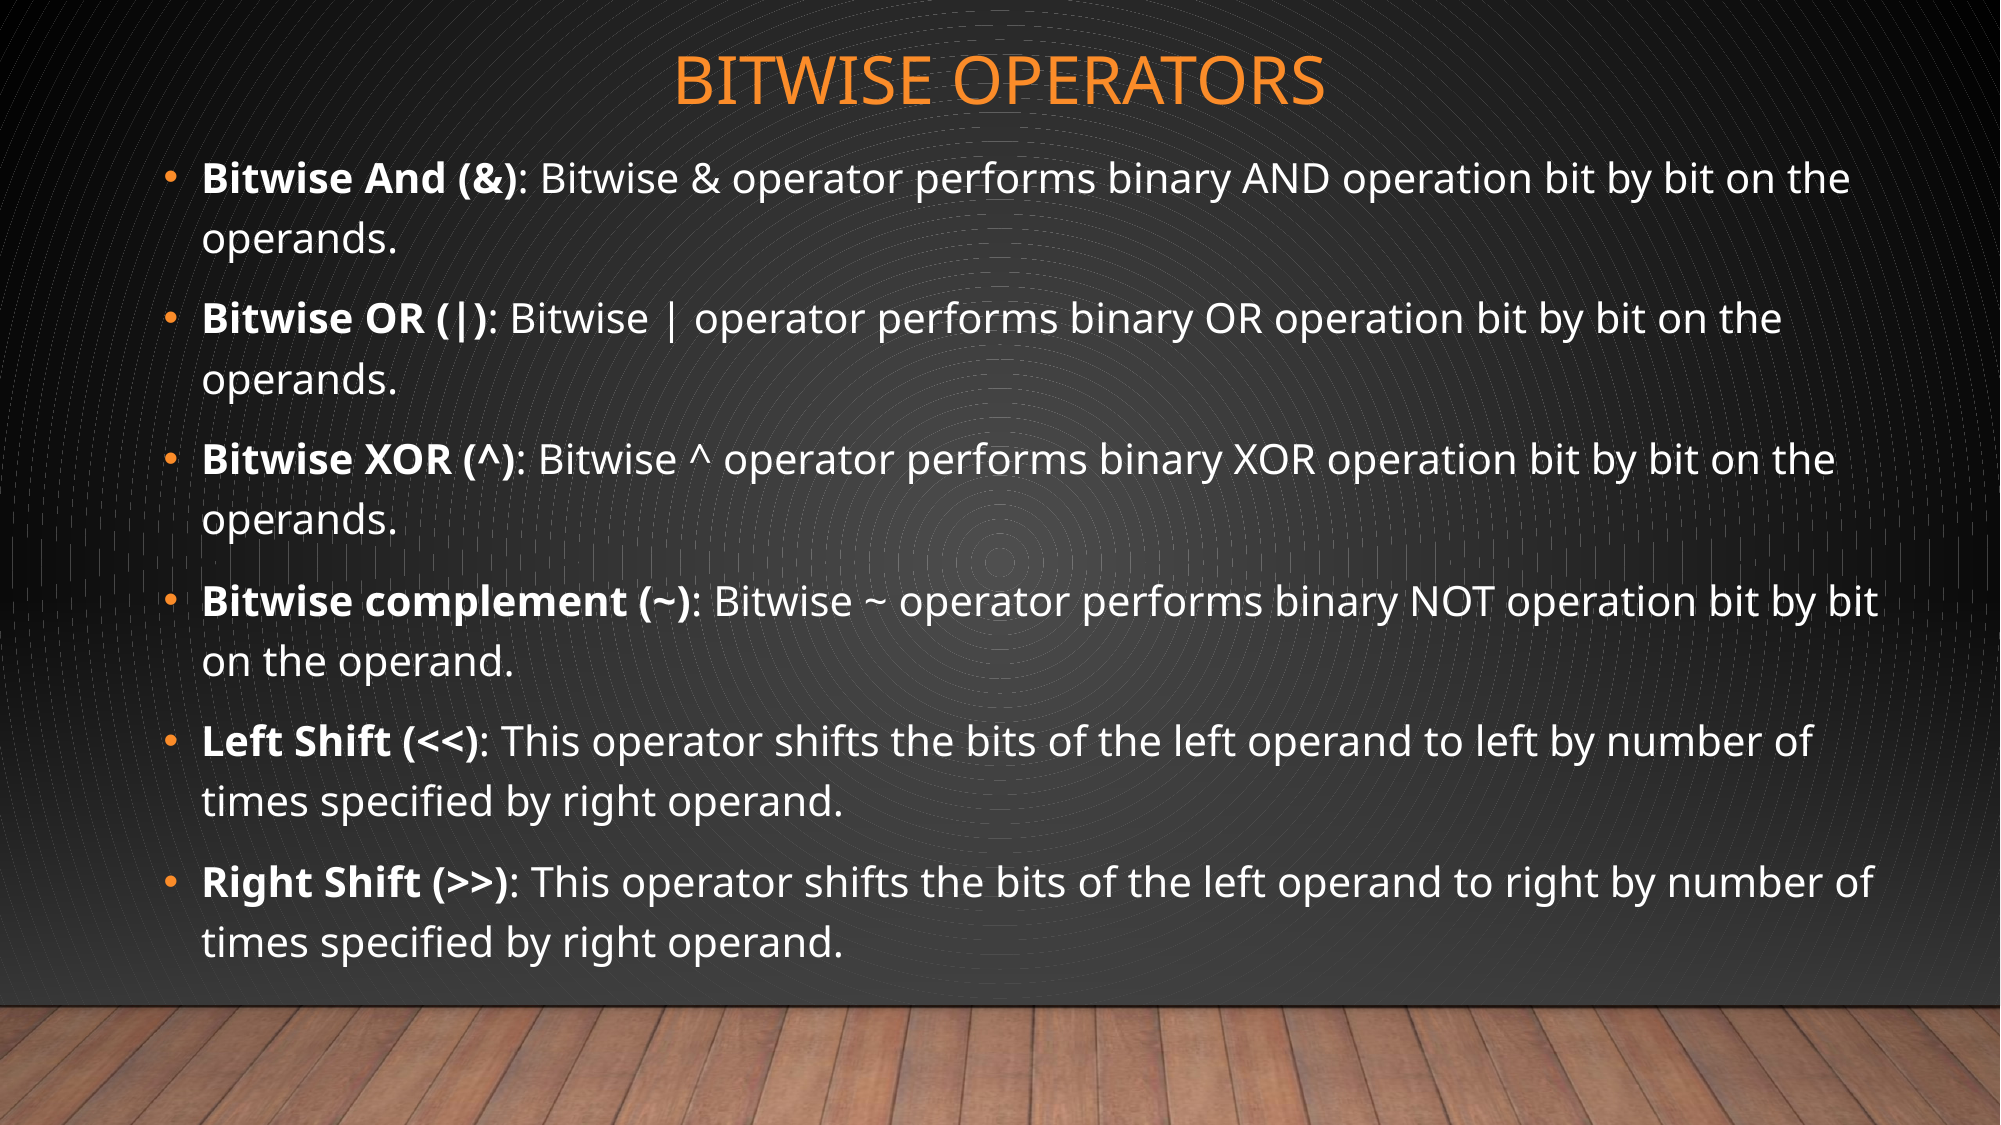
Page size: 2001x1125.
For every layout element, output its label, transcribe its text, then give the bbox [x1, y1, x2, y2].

list Bitwise And (&): Bitwise & operator performs binary AND operation bit by bit on the operands. Bitwise OR (|): Bitwise | operator performs binary OR operation bit by bit on the operands. Bitwise XOR (^): Bitwise ^ operator performs binary XOR operation bit by bit on the operands. Bitwise complement (~): Bitwise ~ operator performs binary NOT operation bit by bit on the operand. Left Shift (<<): This operator shifts the bits of the left operand to left by number of times specified by right operand. Right Shift (>>): This operator shifts the bits of the left operand to right by number of times specified by right operand. [148, 133, 1939, 1043]
picture [0, 1005, 2000, 1125]
title BITWISE Operators [238, 0, 1763, 133]
